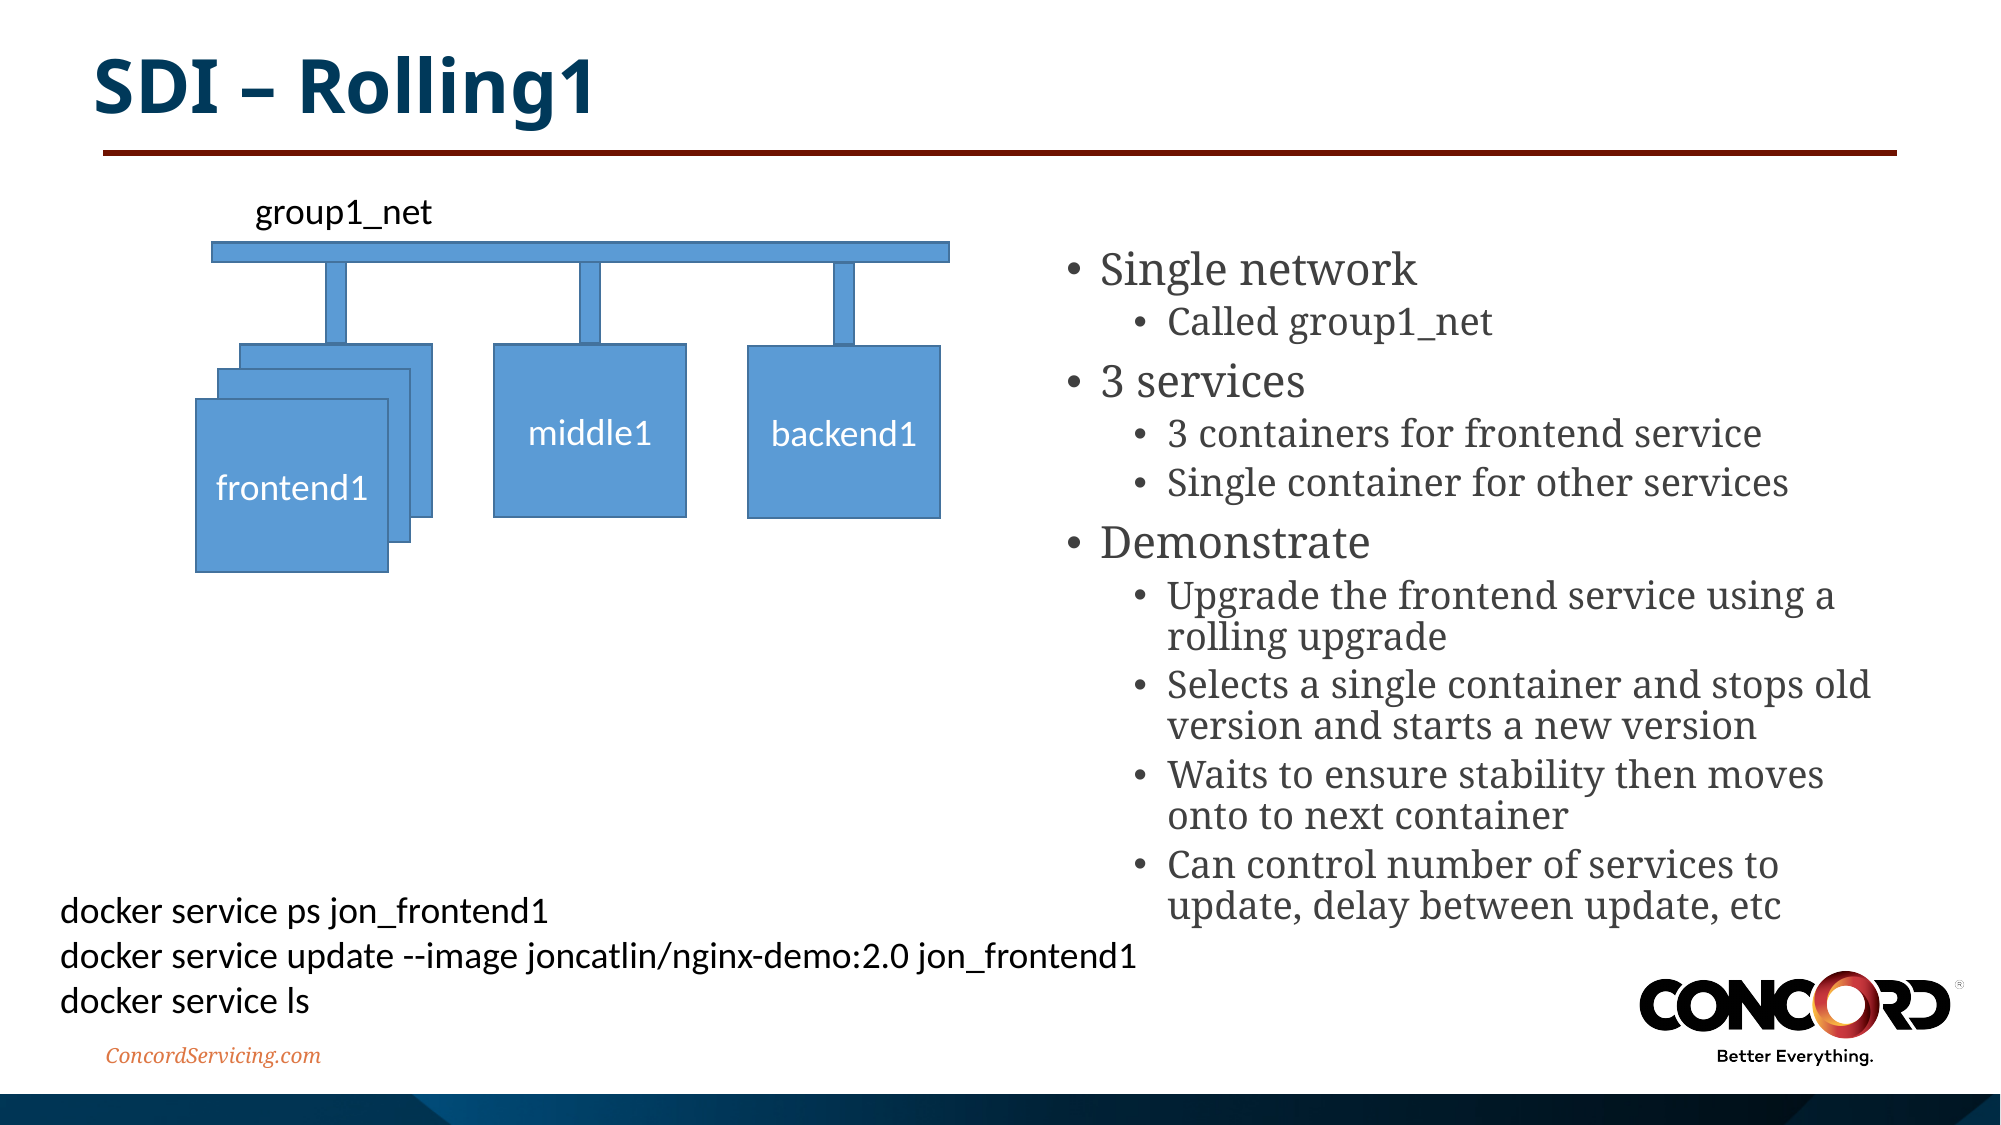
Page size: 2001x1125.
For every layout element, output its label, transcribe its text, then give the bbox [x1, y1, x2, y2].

text_box [833, 262, 855, 345]
text_box middle1 [493, 343, 687, 518]
picture [0, 938, 2001, 1125]
text_box [579, 261, 601, 343]
text_box [211, 241, 950, 263]
title SDI – Rolling1 [78, 0, 1804, 198]
text_box backend1 [747, 345, 941, 519]
text_box group1_net [240, 179, 570, 239]
text_box docker service ps jon_frontend1 docker service update --image joncatlin/nginx-demo:2.0 jon_frontend1 docker service ls [45, 878, 1190, 1029]
text_box frontend1 [239, 343, 433, 518]
text_box frontend1 [217, 368, 411, 543]
text_box frontend1 [195, 398, 389, 573]
list Single network Called group1_net 3 services 3 containers for frontend service Single container for other services Demonstrate Upgrade the frontend service using a rolling upgrade Selects a single container and stops old version and starts a new version Waits to ensure stability then moves onto to next container Can control number of services to update, delay between update, etc [1051, 239, 1922, 939]
text_box [325, 261, 347, 343]
